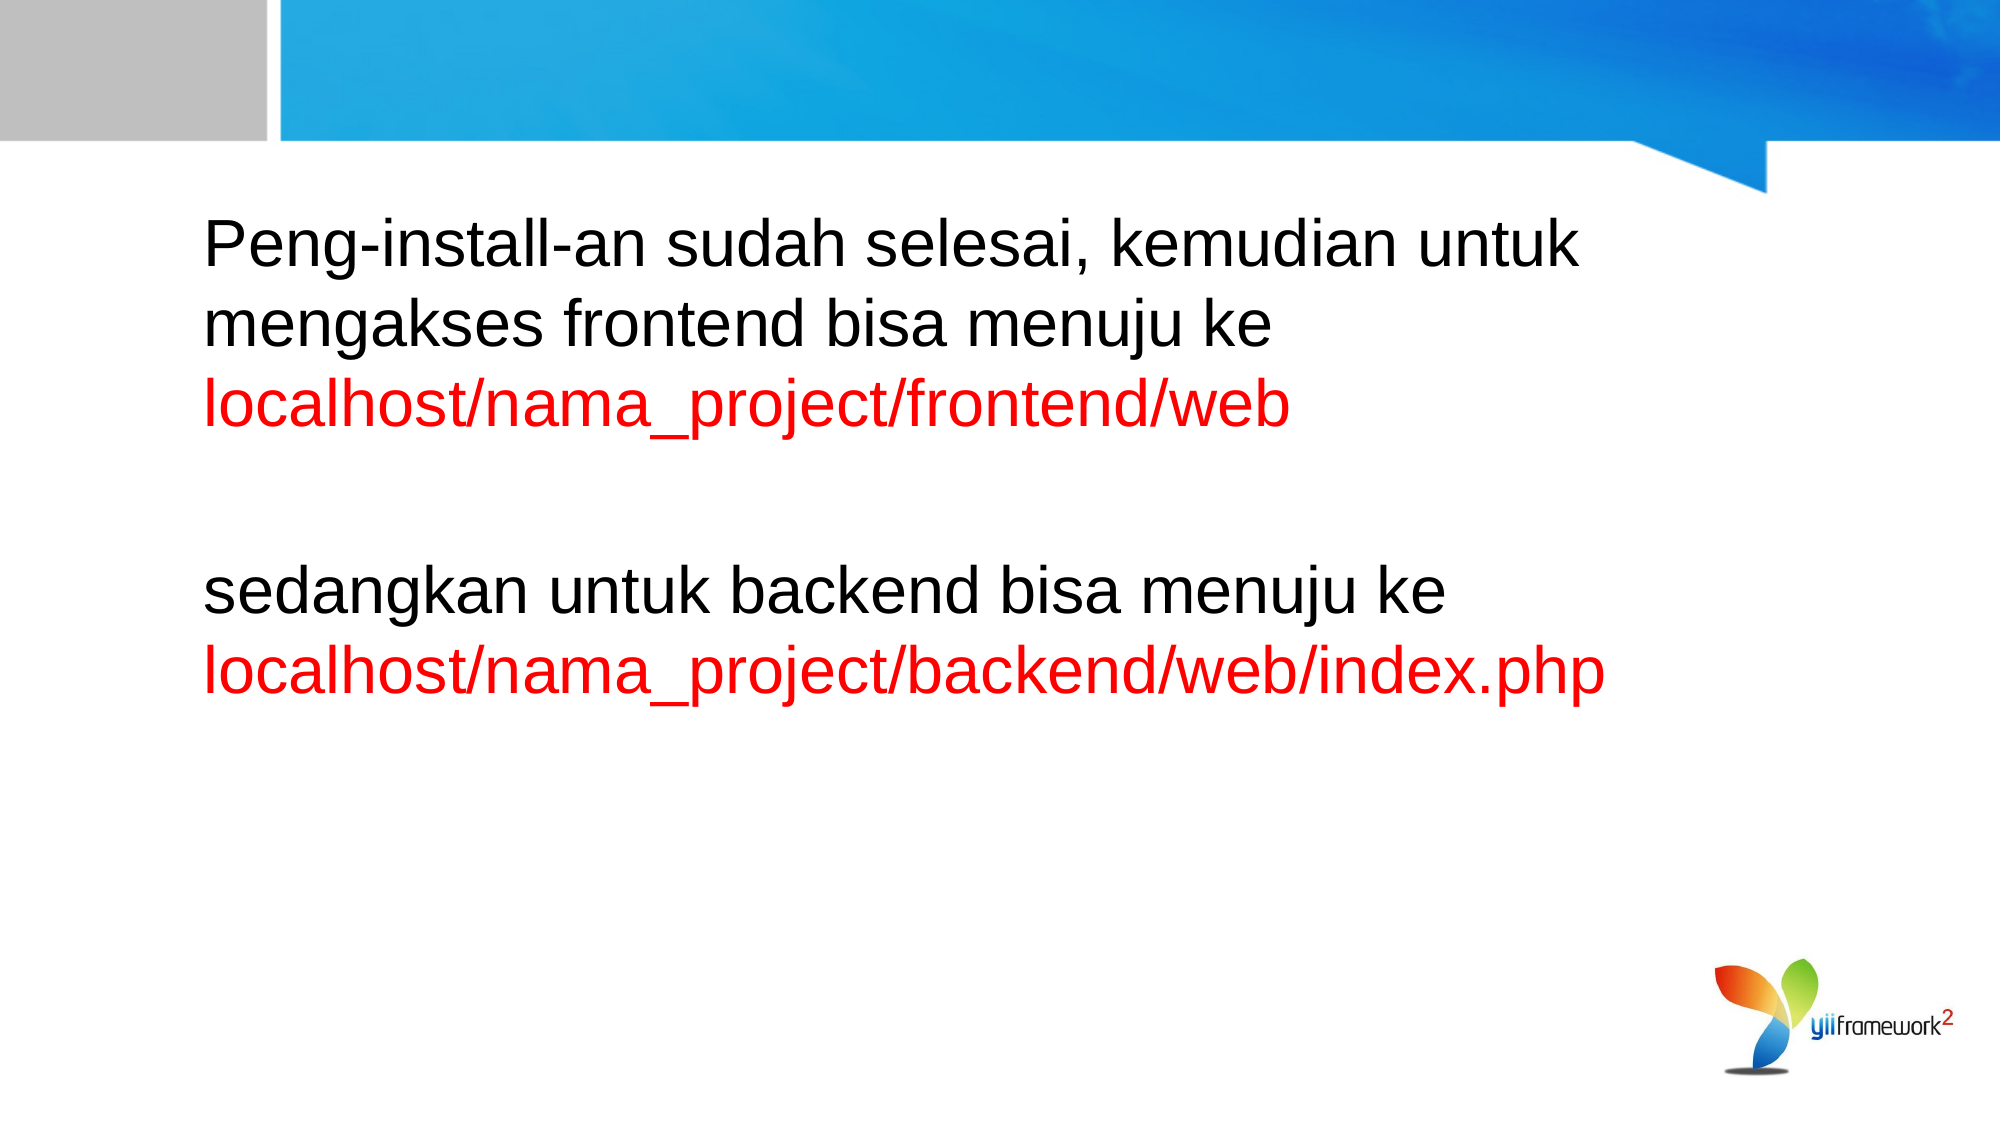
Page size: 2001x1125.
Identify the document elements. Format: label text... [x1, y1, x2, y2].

list Peng-install-an sudah selesai, kemudian untuk mengakses frontend bisa menuju ke localhost/nama_project/frontend/web sedangkan untuk backend bisa menuju ke localhost/nama_project/backend/web/index.php [188, 192, 1778, 1006]
picture [0, 0, 2000, 1125]
